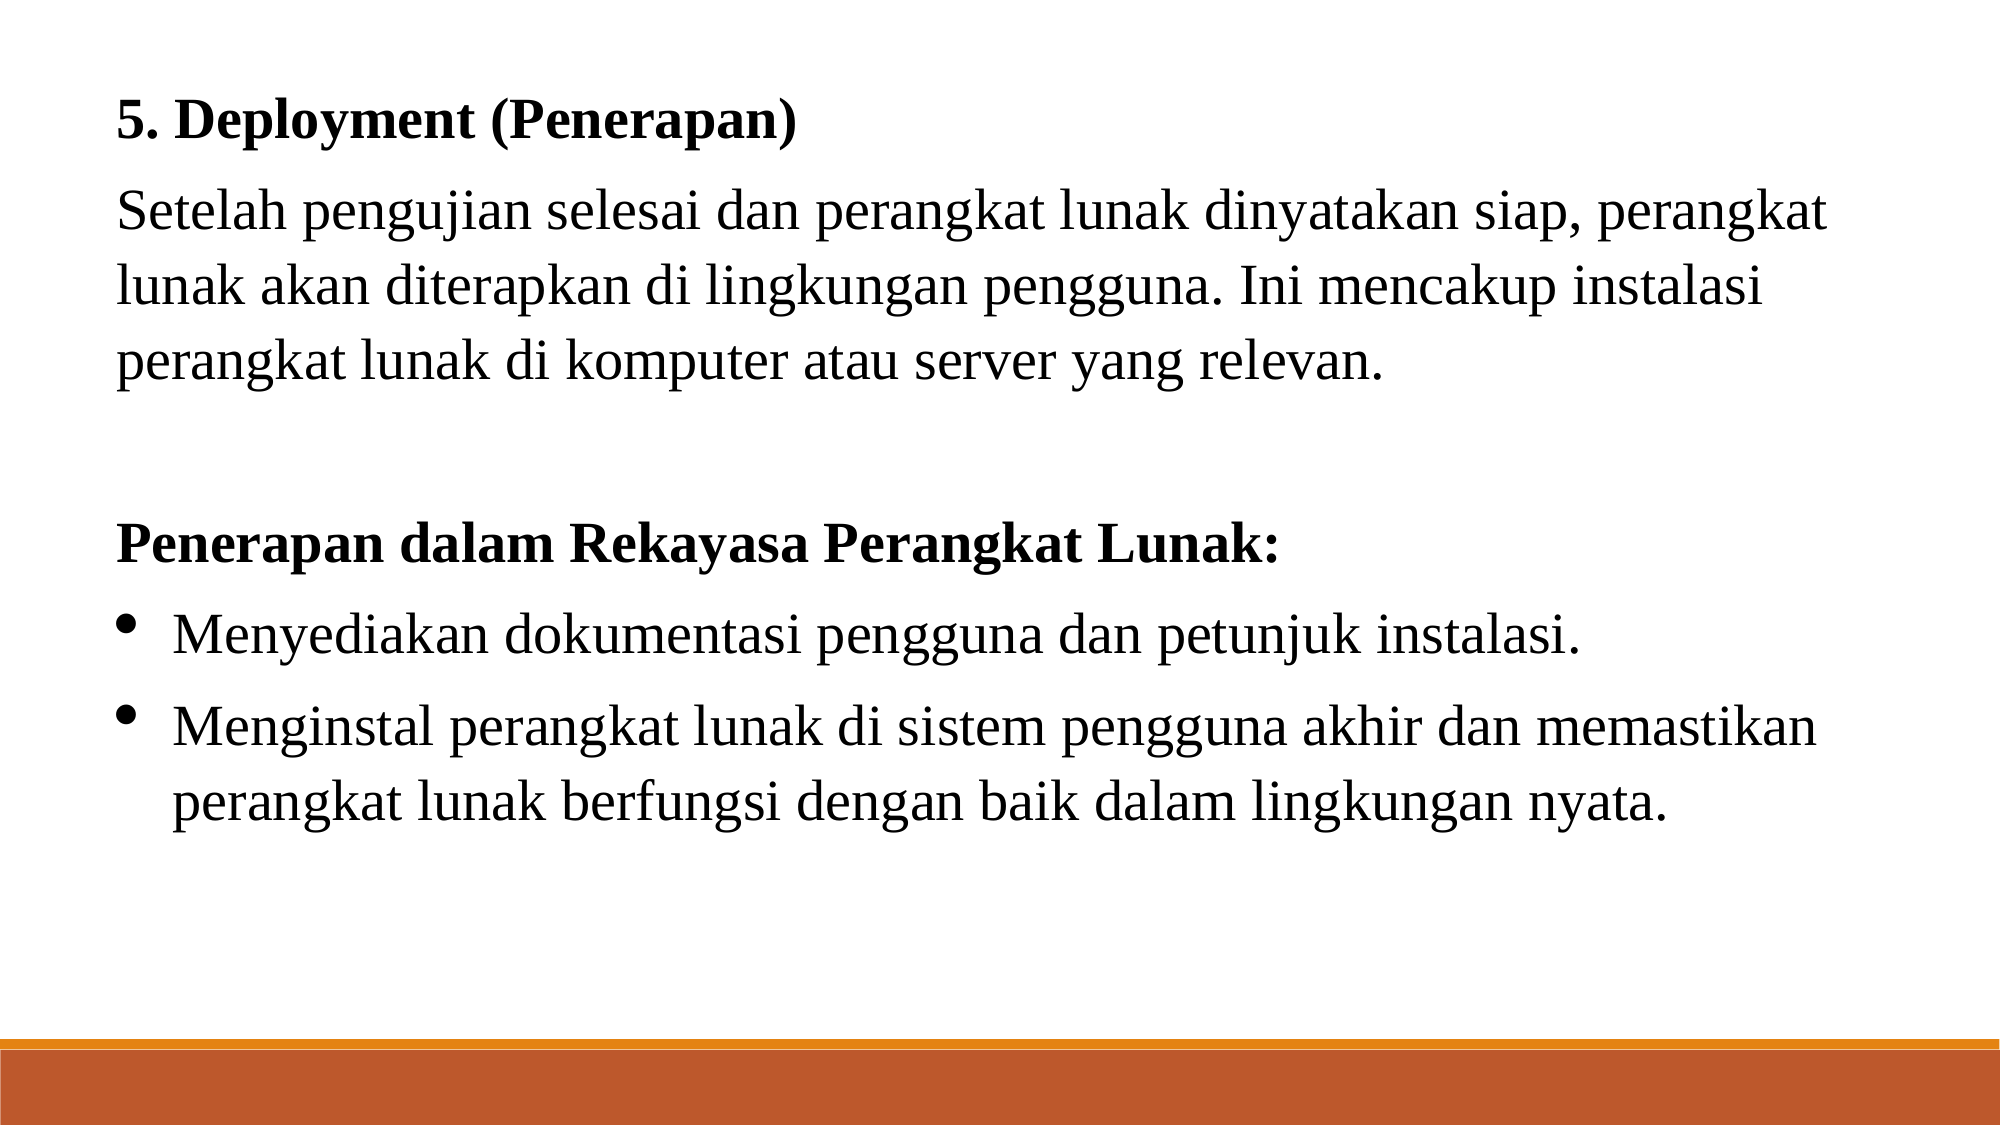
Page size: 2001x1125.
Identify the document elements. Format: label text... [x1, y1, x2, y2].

text_box 5. Deployment (Penerapan) Setelah pengujian selesai dan perangkat lunak dinyatakan siap, perangkat lunak akan diterapkan di lingkungan pengguna. Ini mencakup instalasi perangkat lunak di komputer atau server yang relevan. Penerapan dalam Rekayasa Perangkat Lunak: Menyediakan dokumentasi pengguna dan petunjuk instalasi. Menginstal perangkat lunak di sistem pengguna akhir dan memastikan perangkat lunak berfungsi dengan baik dalam lingkungan nyata. [101, 67, 1902, 840]
